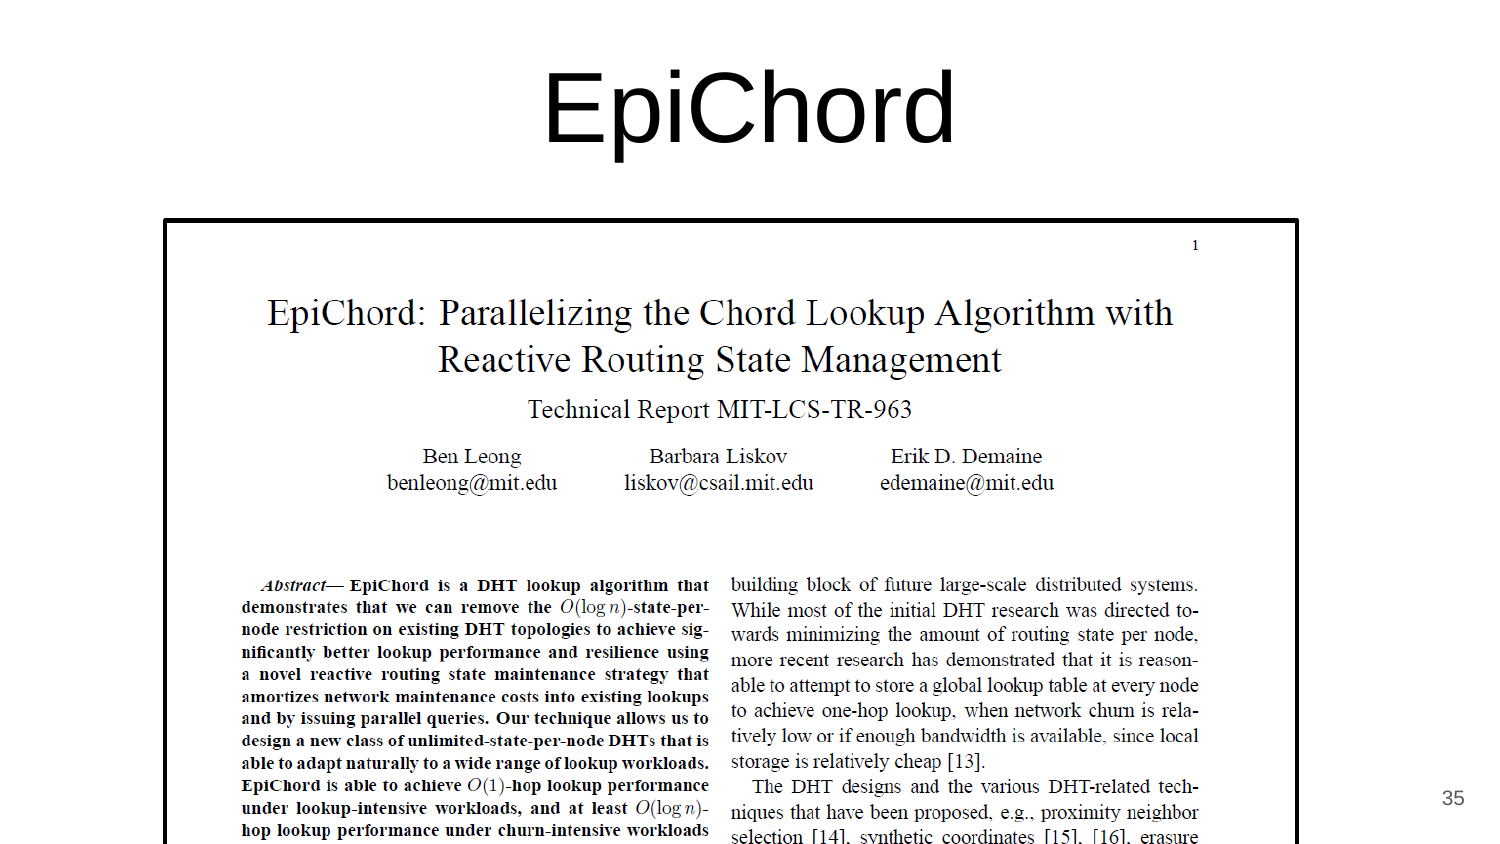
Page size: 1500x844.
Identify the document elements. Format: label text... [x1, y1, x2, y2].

slide_number 35 [1389, 764, 1480, 830]
title EpiChord [52, 27, 1448, 207]
picture [167, 222, 1296, 844]
